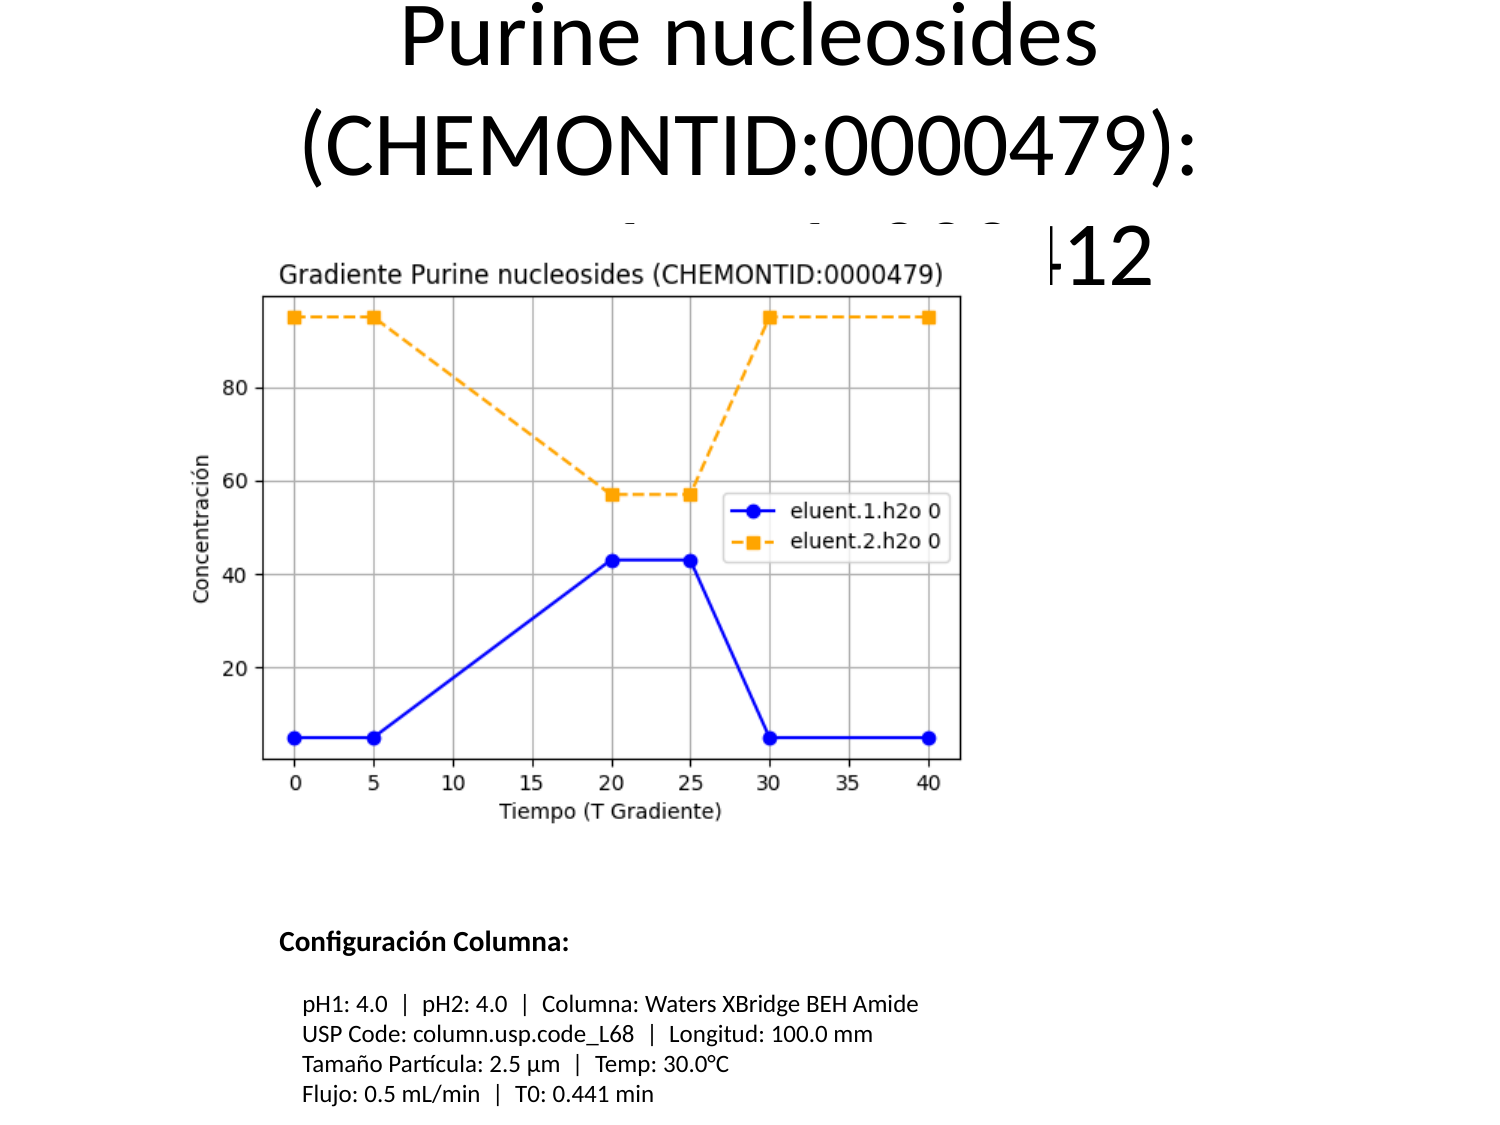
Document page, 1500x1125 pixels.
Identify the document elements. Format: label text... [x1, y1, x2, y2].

picture [149, 224, 1051, 826]
text_box Configuración Columna: pH1: 4.0 | pH2: 4.0 | Columna: Waters XBridge BEH Amide USP Code: column.usp.code_L68 | Longitud: 100.0 mm Tamaño Partícula: 2.5 µm | Temp: 30.0°C Flujo: 0.5 mL/min | T0: 0.441 min [264, 869, 936, 1125]
title Purine nucleosides (CHEMONTID:0000479): 0.9071695360888412 [75, 45, 1425, 233]
